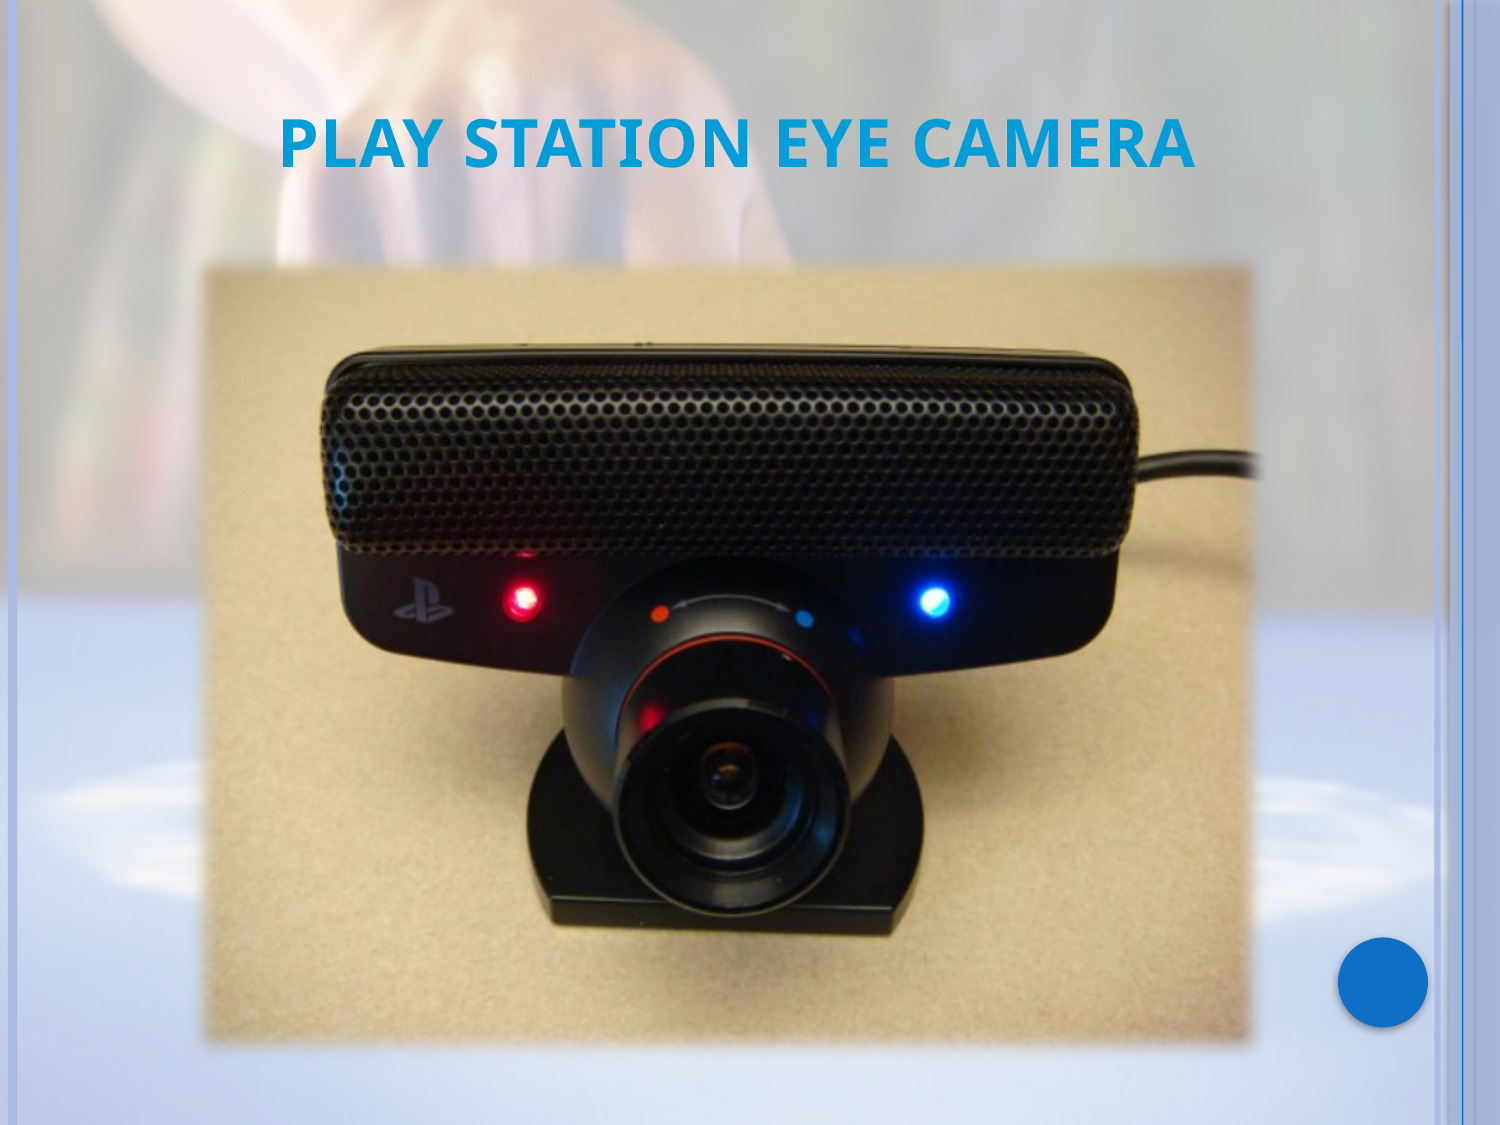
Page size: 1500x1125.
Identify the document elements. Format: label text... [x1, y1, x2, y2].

picture [186, 249, 1270, 1062]
text_box PLAY STATION EYE CAMERA [199, 93, 1275, 189]
